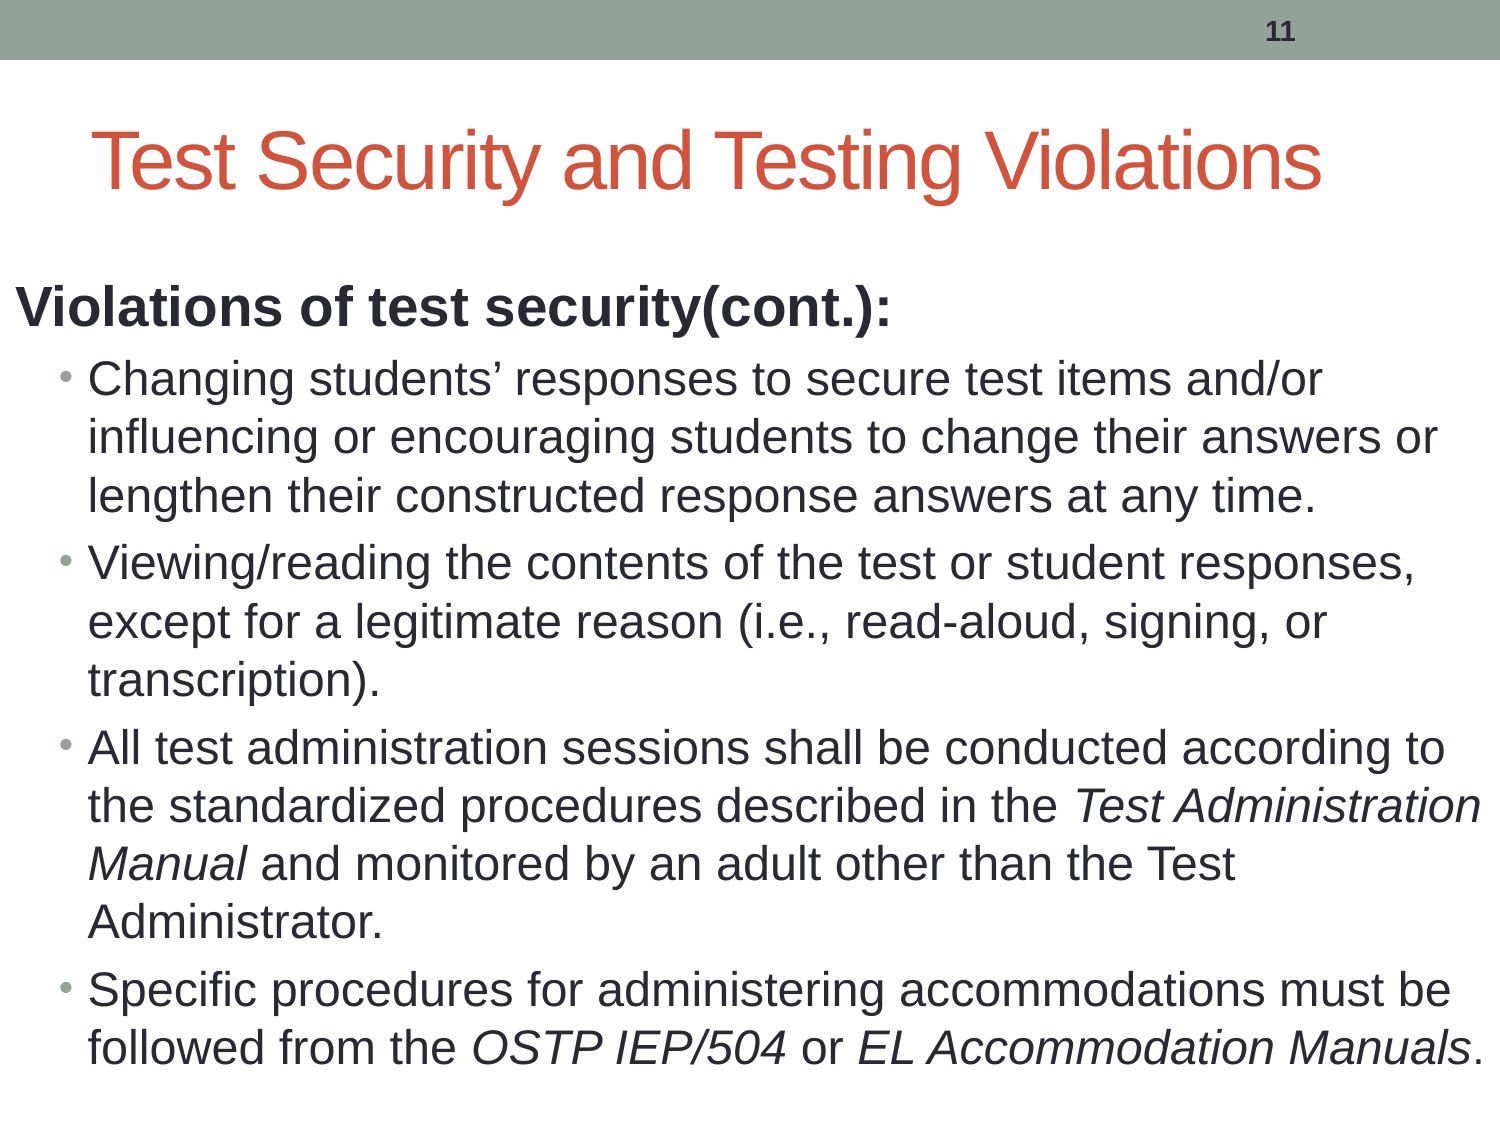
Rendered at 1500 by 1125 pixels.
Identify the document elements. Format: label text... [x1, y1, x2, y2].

slide_number 11 [1250, 3, 1425, 57]
list Violations of test security(cont.): Changing students’ responses to secure test items and/or influencing or encouraging students to change their answers or lengthen their constructed response answers at any time. Viewing/reading the contents of the test or student responses, except for a legitimate reason (i.e., read-aloud, signing, or transcription). All test administration sessions shall be conducted according to the standardized procedures described in the Test Administration Manual and monitored by an adult other than the Test Administrator. Specific procedures for administering accommodations must be followed from the OSTP IEP/504 or EL Accommodation Manuals. [0, 262, 1500, 1125]
title Test Security and Testing Violations [75, 62, 1425, 250]
